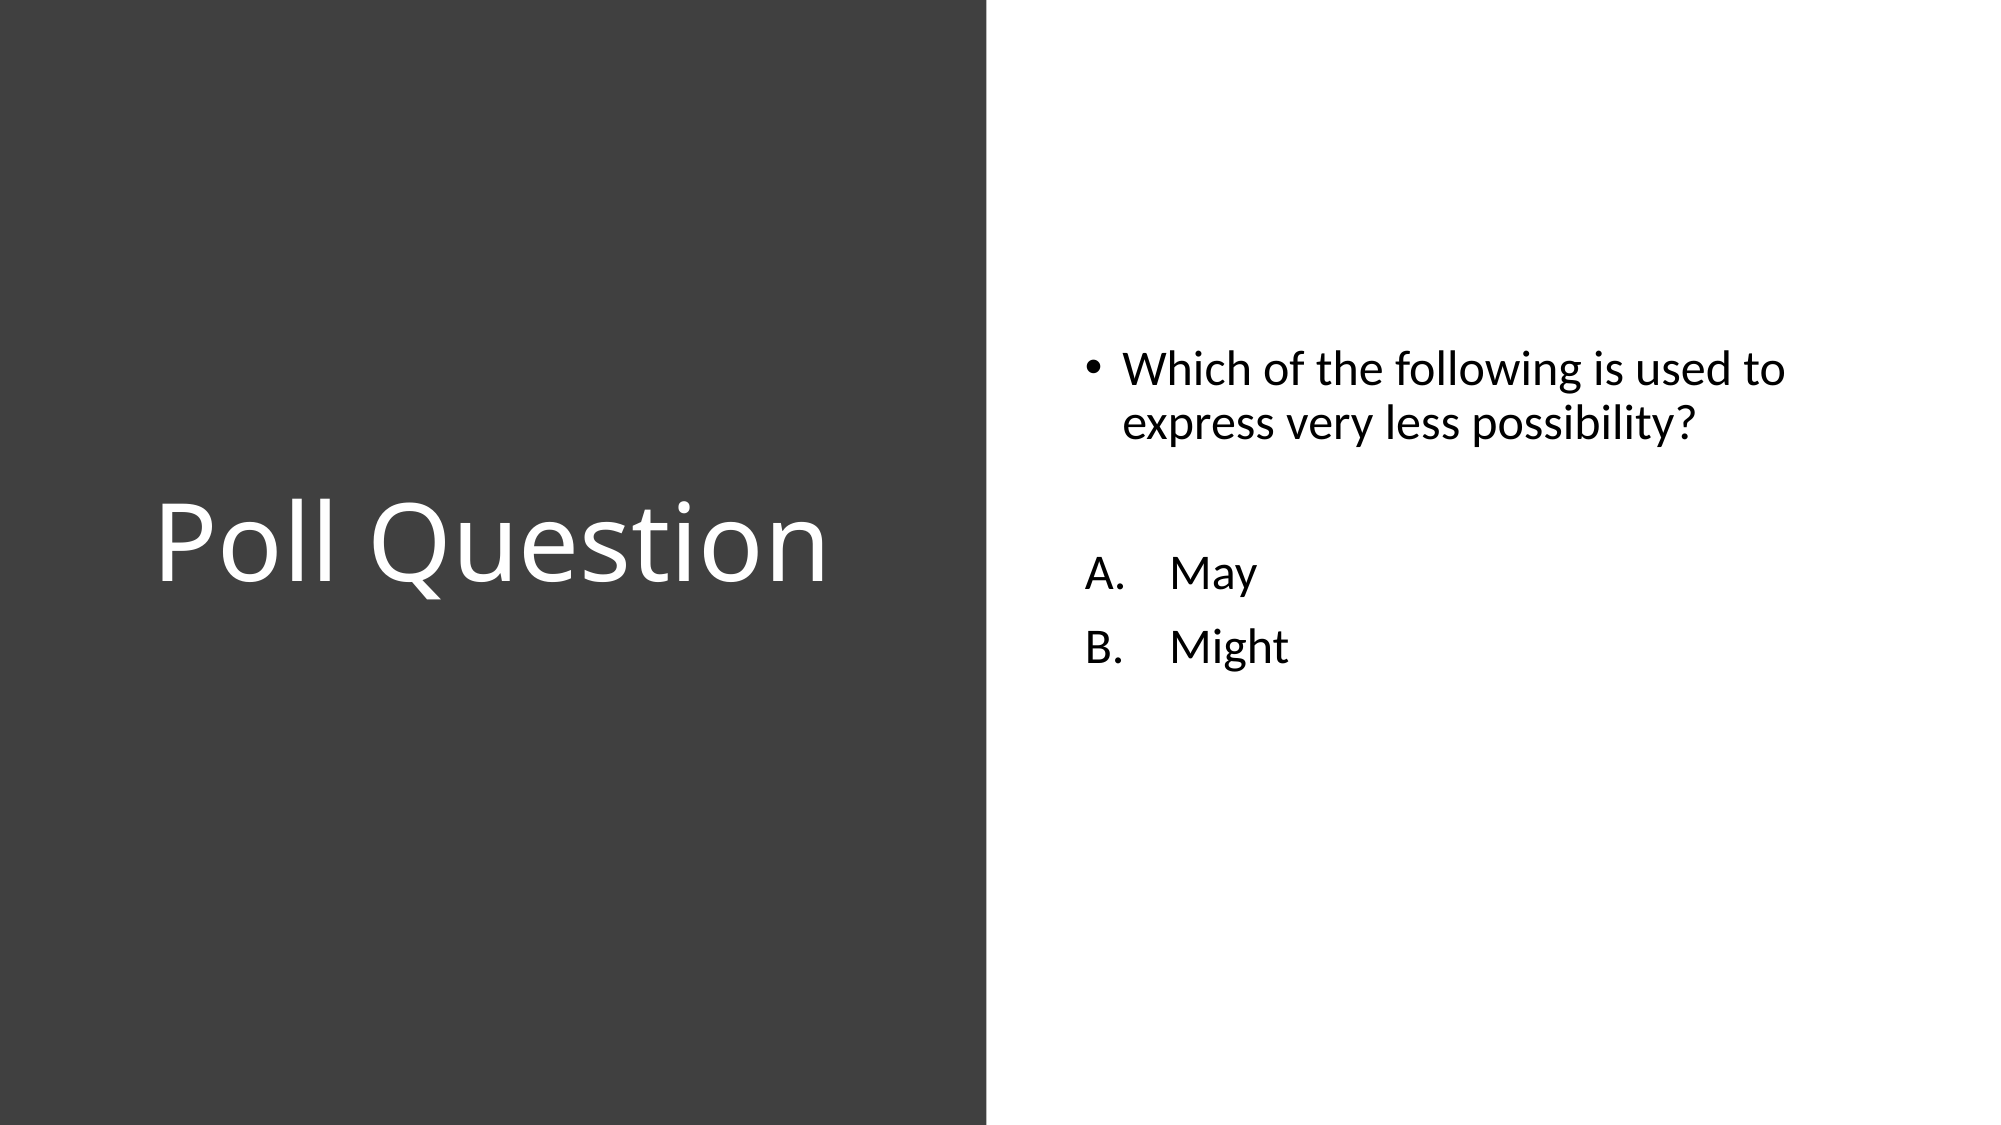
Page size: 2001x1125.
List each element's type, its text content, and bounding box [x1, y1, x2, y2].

title Poll Question [137, 101, 925, 990]
text_box [0, 0, 987, 1125]
list Which of the following is used to express very less possibility? May Might [1069, 101, 1863, 990]
